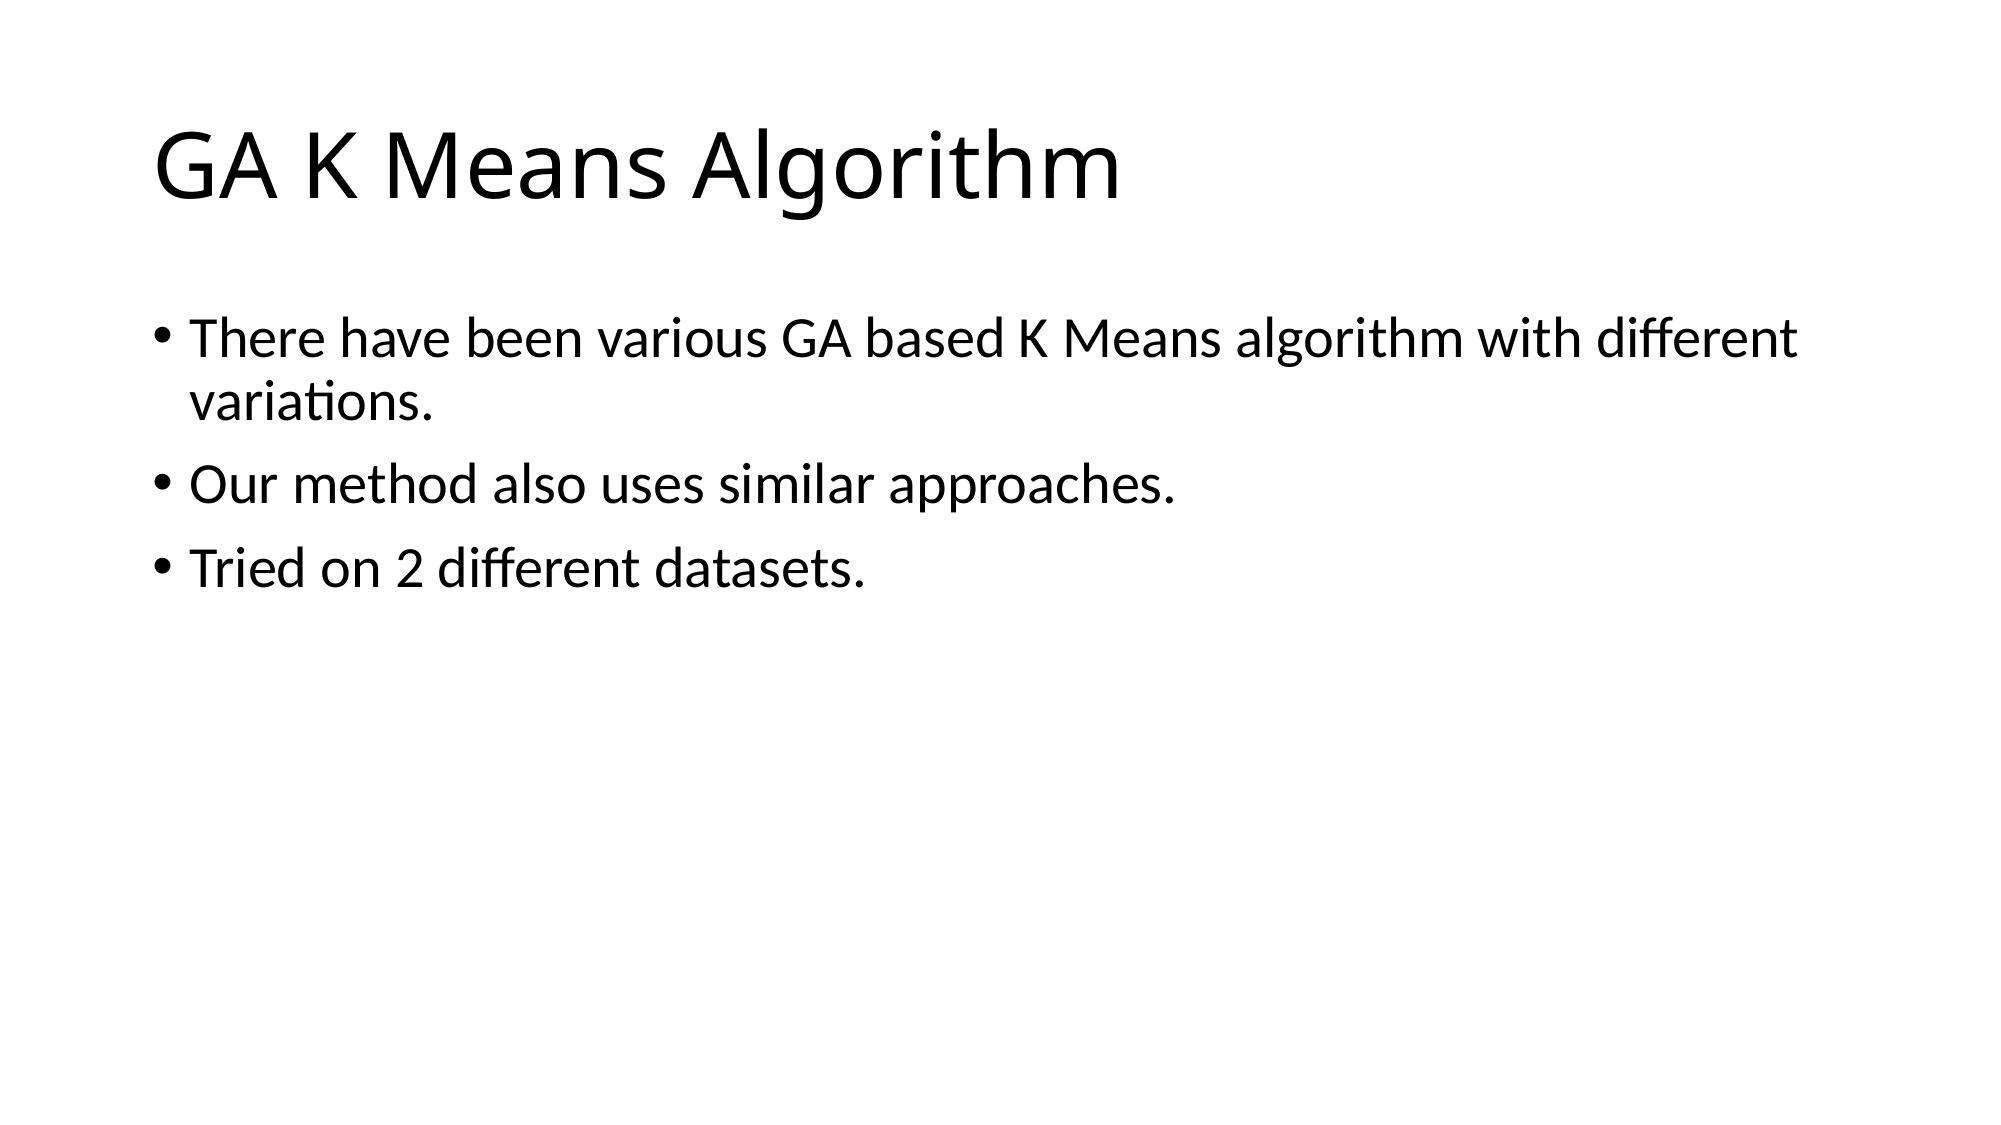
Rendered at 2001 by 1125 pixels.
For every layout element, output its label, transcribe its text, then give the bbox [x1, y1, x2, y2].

list There have been various GA based K Means algorithm with different variations. Our method also uses similar approaches. Tried on 2 different datasets. [137, 299, 1863, 1014]
title GA K Means Algorithm [137, 59, 1863, 278]
